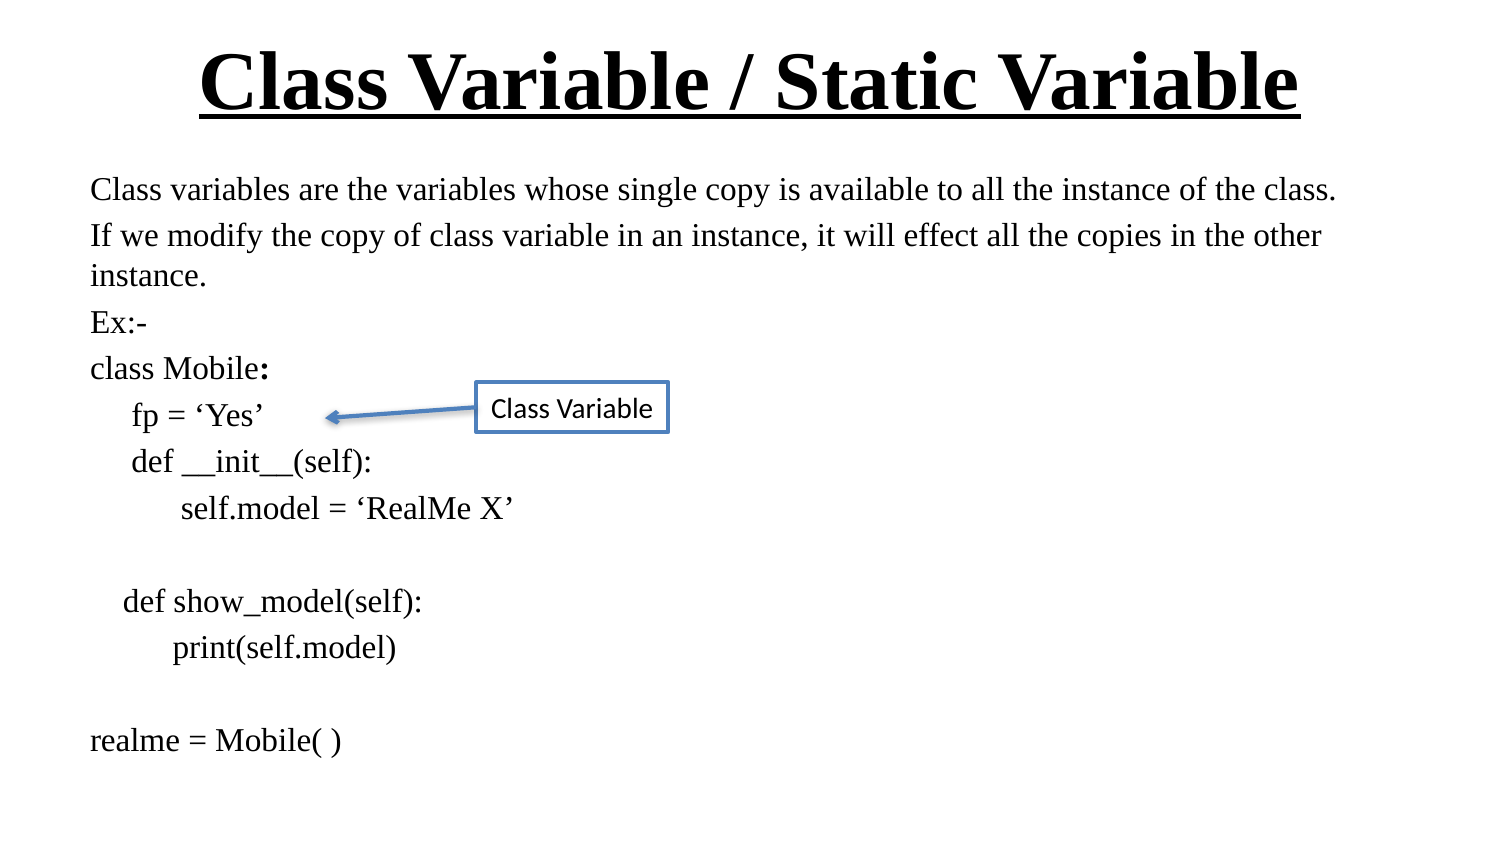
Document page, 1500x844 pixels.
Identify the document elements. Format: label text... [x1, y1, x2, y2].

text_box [324, 407, 476, 419]
list Class variables are the variables whose single copy is available to all the instance of the class. If we modify the copy of class variable in an instance, it will effect all the copies in the other instance. Ex:- class Mobile: fp = ‘Yes’ def __init__(self): self.model = ‘RealMe X’ def show_model(self): print(self.model) realme = Mobile( ) [75, 159, 1425, 797]
text_box Class Variable [474, 380, 670, 434]
title Class Variable / Static Variable [75, 6, 1425, 147]
